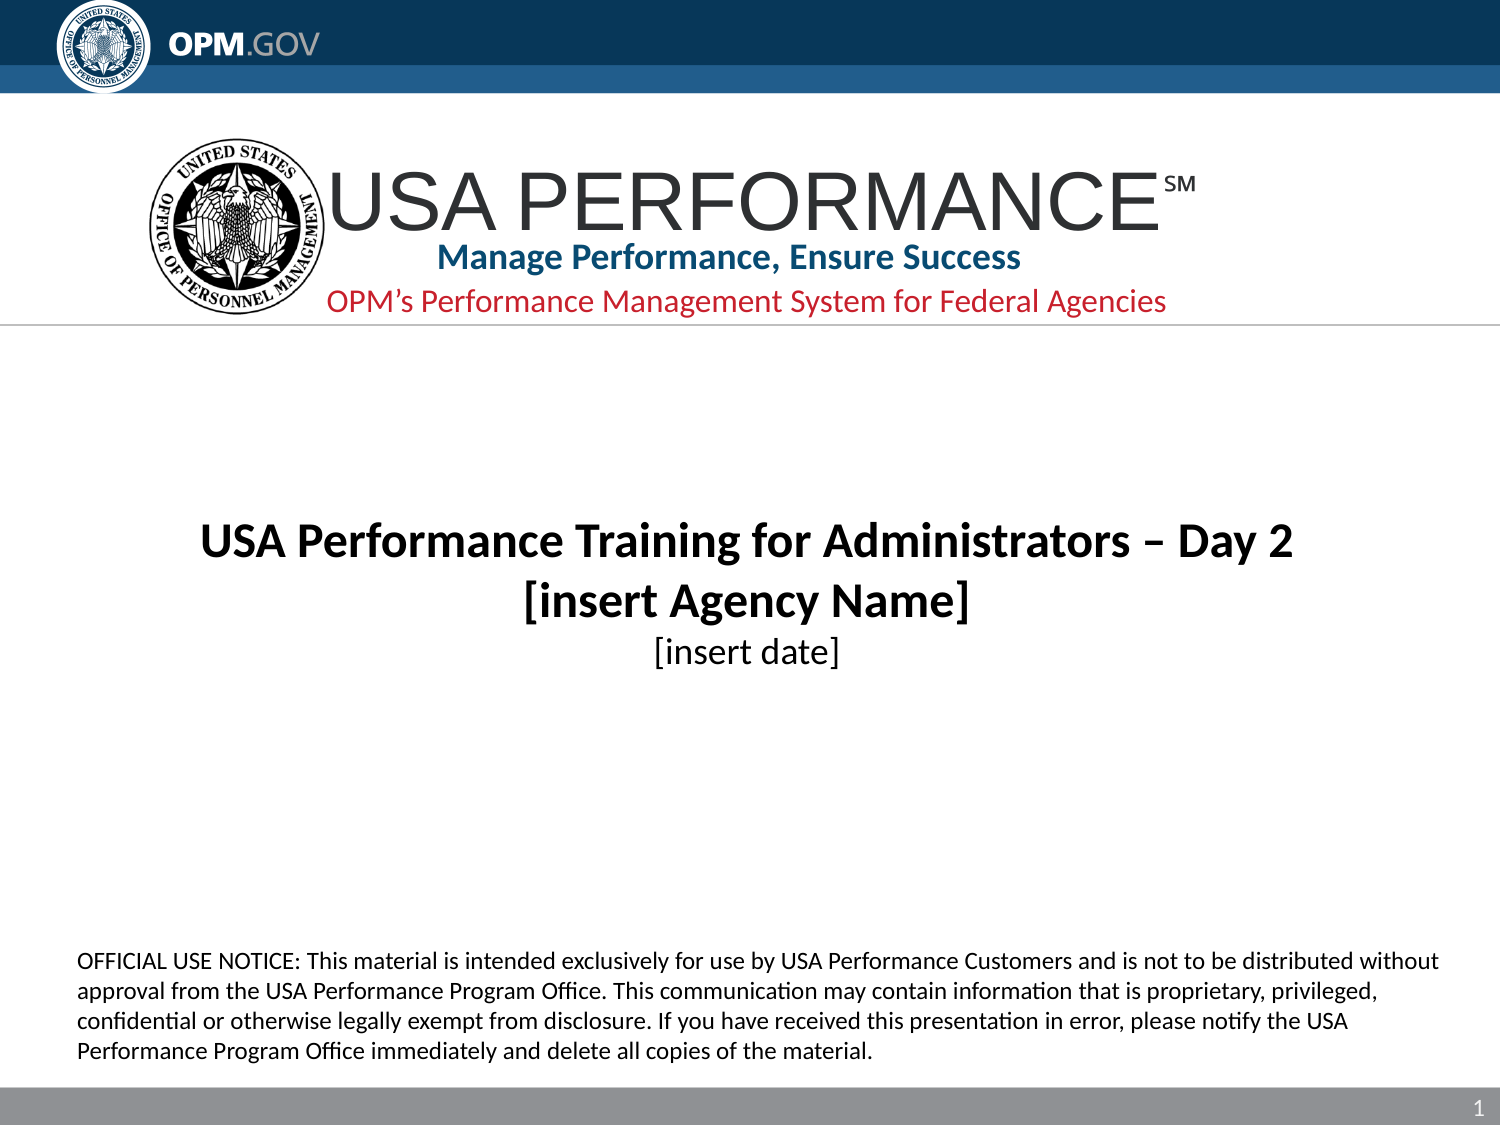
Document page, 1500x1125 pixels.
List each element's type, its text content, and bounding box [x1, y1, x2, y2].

text_box OFFICIAL USE NOTICE: This material is intended exclusively for use by USA Performance Customers and is not to be distributed without approval from the USA Performance Program Office. This communication may contain information that is proprietary, privileged, confidential or otherwise legally exempt from disclosure. If you have received this presentation in error, please notify the USA Performance Program Office immediately and delete all copies of the material. [62, 937, 1494, 1072]
slide_number 1 [1350, 1087, 1500, 1125]
text_box OPM’s Performance Management System for Federal Agencies [339, 273, 1284, 324]
picture [0, 326, 1500, 1125]
picture [0, 0, 1500, 324]
text_box USA PERFORMANCE℠ [339, 140, 1284, 245]
text_box USA Performance Training for Administrators – Day 2 [insert Agency Name] [insert date] [24, 499, 1470, 680]
text_box Manage Performance, Ensure Success [339, 226, 1125, 273]
